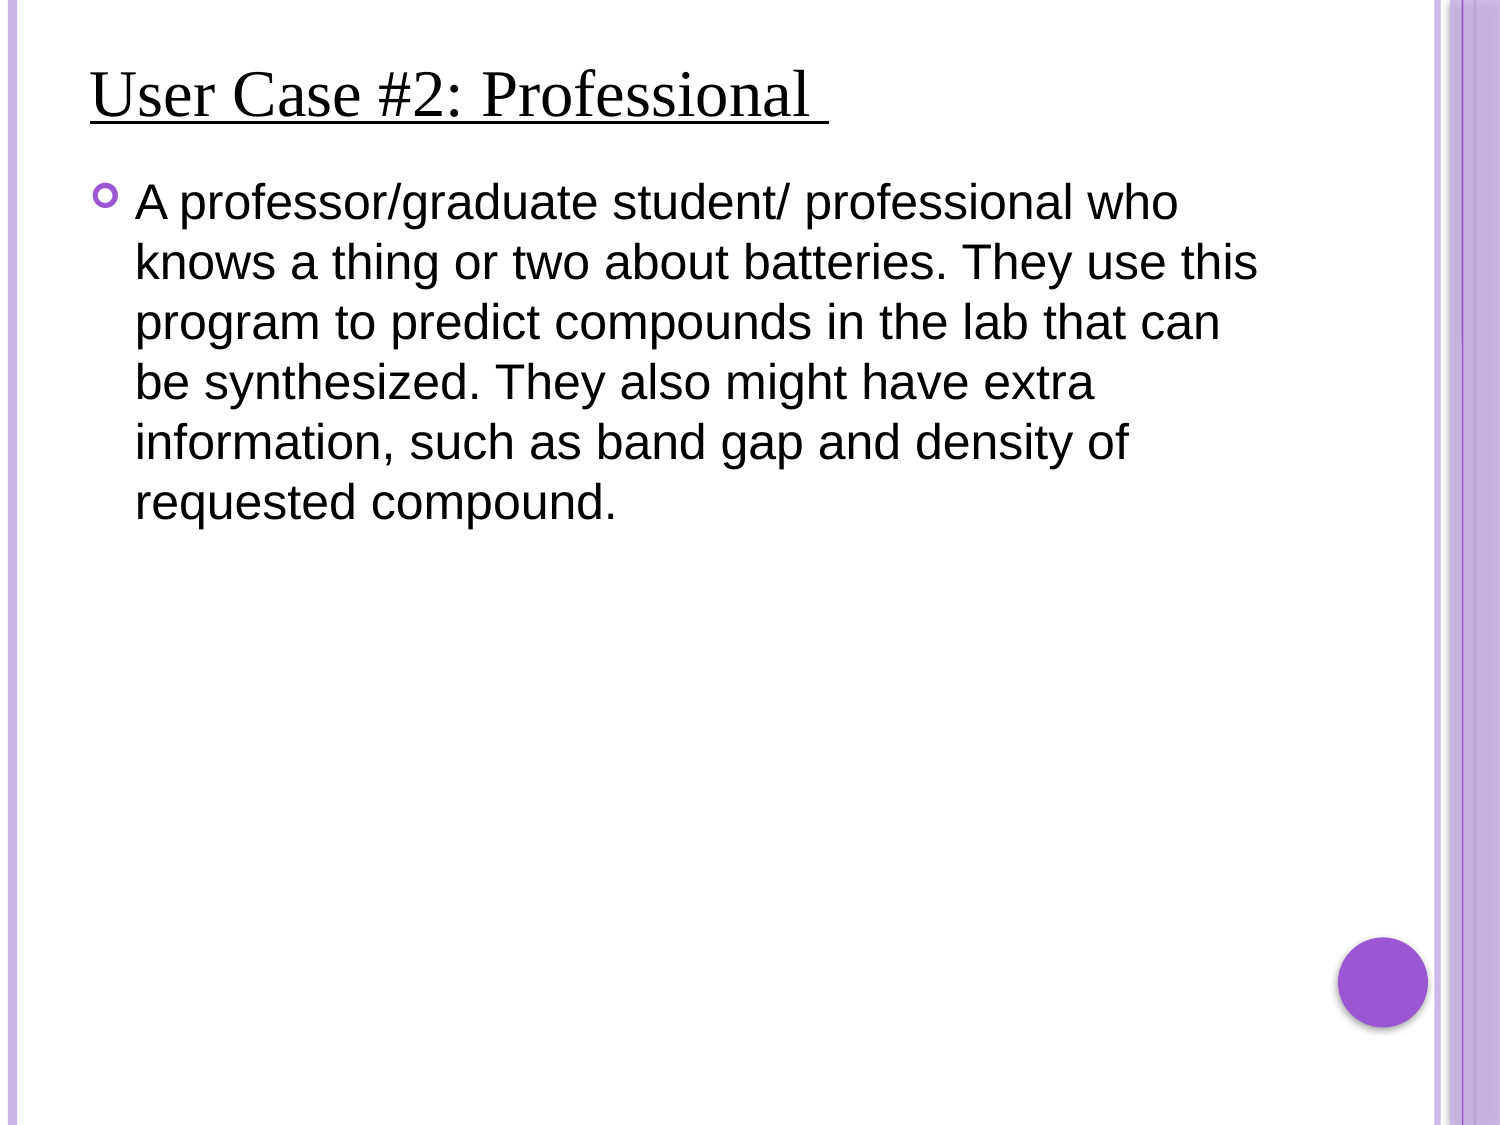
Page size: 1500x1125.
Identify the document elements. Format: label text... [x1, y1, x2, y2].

title User Case #2: Professional [75, 45, 1300, 138]
list A professor/graduate student/ professional who knows a thing or two about batteries. They use this program to predict compounds in the lab that can be synthesized. They also might have extra information, such as band gap and density of requested compound. [75, 162, 1300, 1062]
